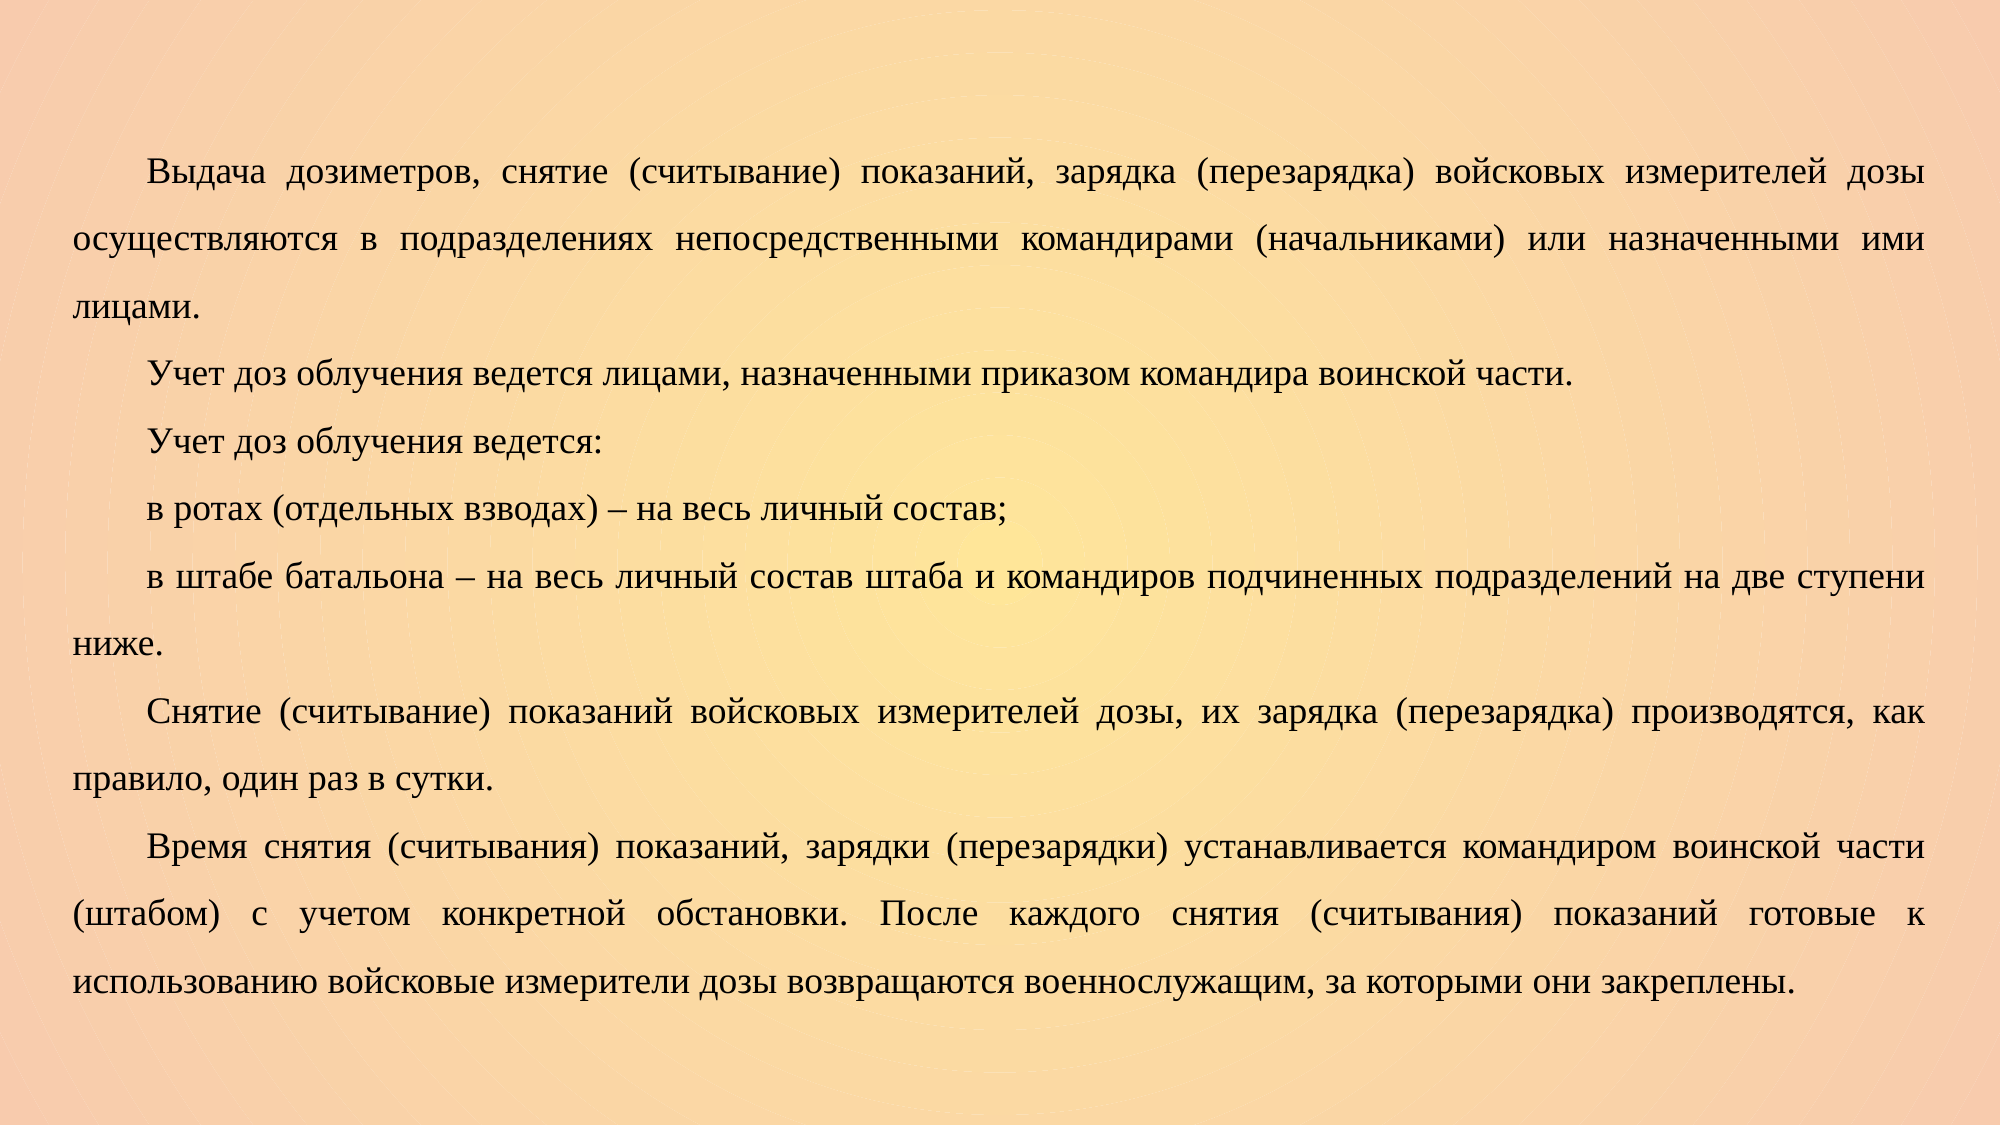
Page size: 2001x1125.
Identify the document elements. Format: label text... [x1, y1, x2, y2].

text_box Выдача дозиметров, снятие (считывание) показаний, зарядка (перезарядка) войсковых измерителей дозы осуществляются в подразделениях непосредственными командирами (начальниками) или назначенными ими лицами. Учет доз облучения ведется лицами, назначенными приказом командира воинской части. Учет доз облучения ведется: в ротах (отдельных взводах) – на весь личный состав; в штабе батальона – на весь личный состав штаба и командиров подчиненных подразделений на две ступени ниже. Снятие (считывание) показаний войсковых измерителей дозы, их зарядка (перезарядка) производятся, как правило, один раз в сутки. Время снятия (считывания) показаний, зарядки (перезарядки) устанавливается командиром воинской части (штабом) с учетом конкретной обстановки. После каждого снятия (считывания) показаний готовые к использованию войсковые измерители дозы возвращаются военнослужащим, за которыми они закреплены. [57, 115, 1942, 1009]
